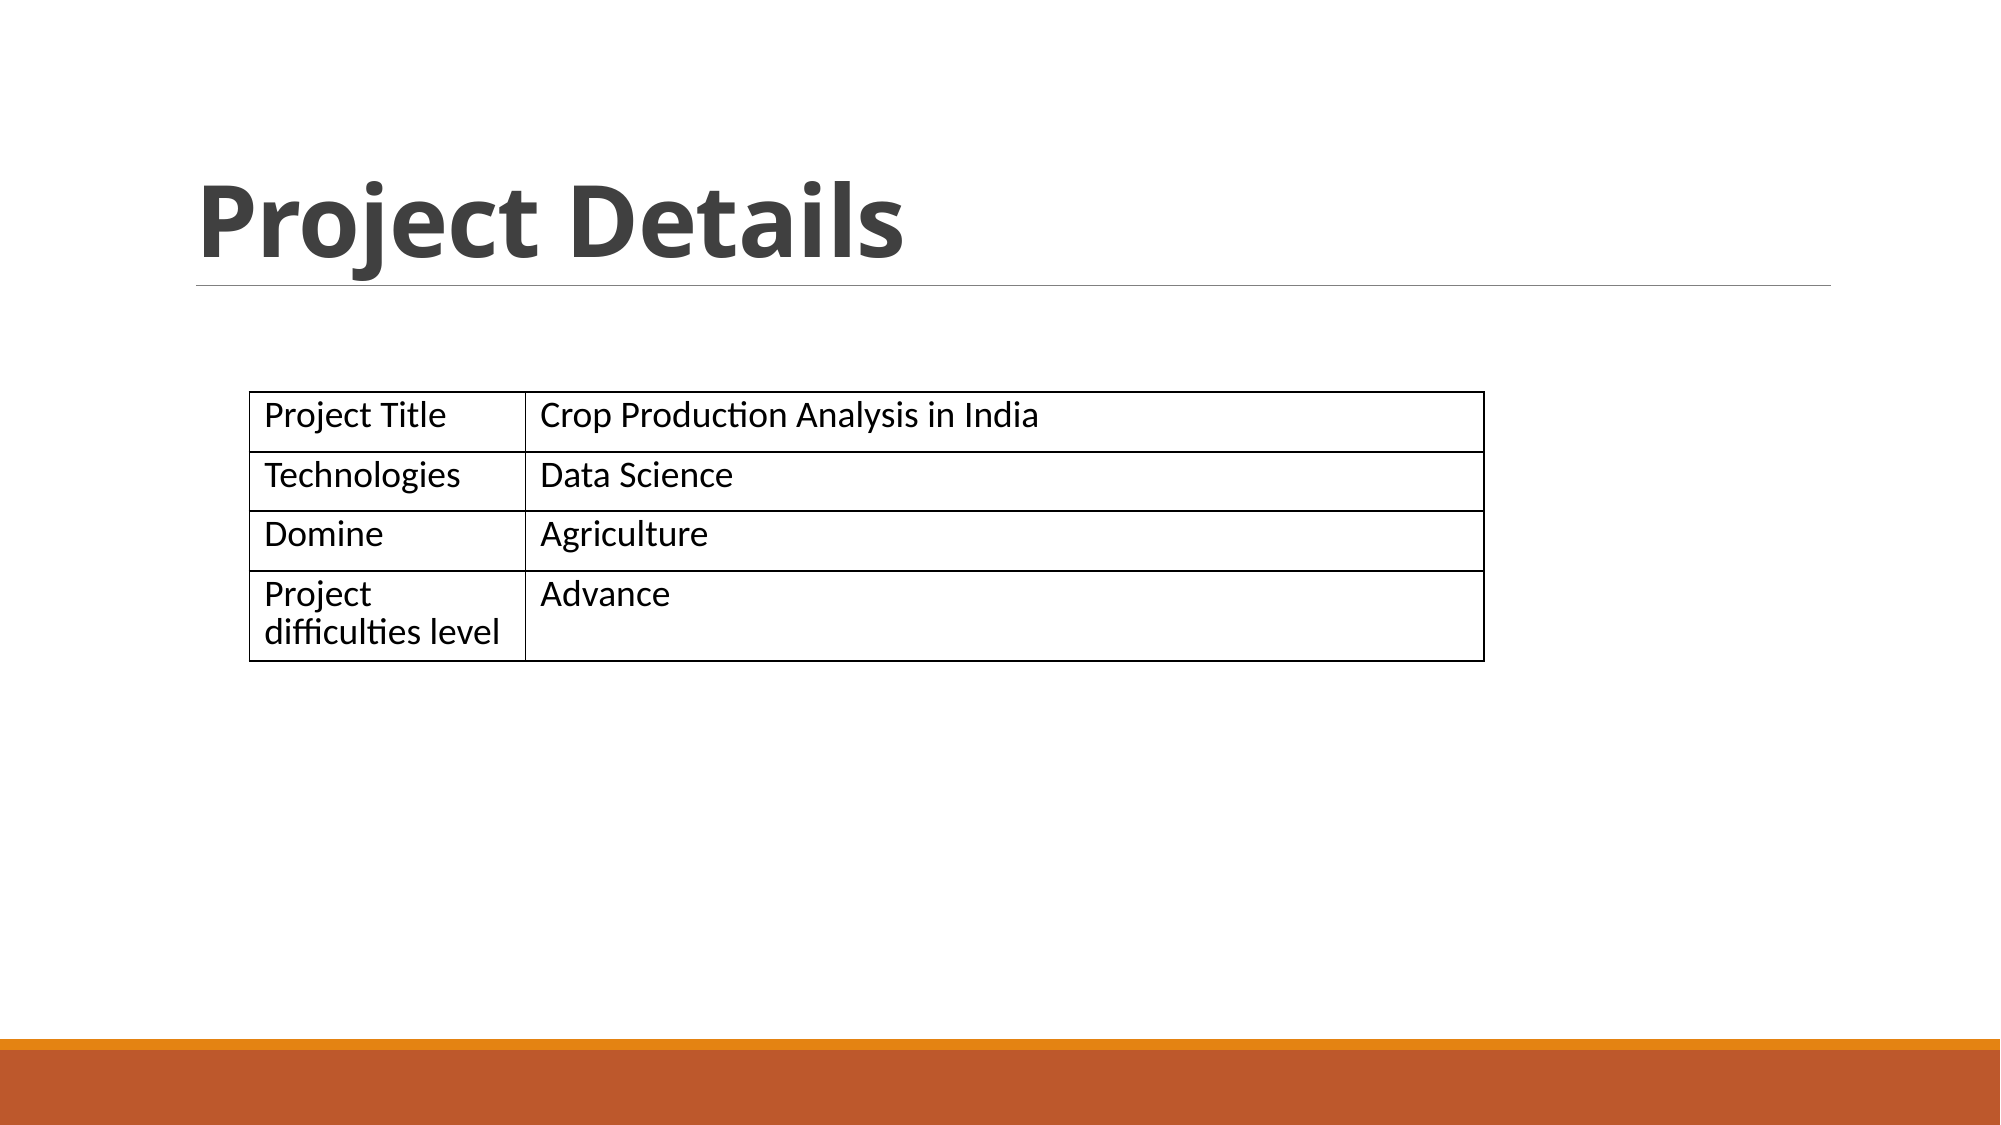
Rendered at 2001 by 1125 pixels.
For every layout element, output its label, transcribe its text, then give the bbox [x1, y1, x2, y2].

table_cell Data Science [526, 453, 1483, 510]
table_cell Advance [526, 572, 1483, 660]
table_cell Project difficulties level [250, 572, 525, 660]
title Project Details [180, 47, 1830, 285]
table_cell Agriculture [526, 512, 1483, 570]
table_header Project Title [250, 393, 525, 451]
table_cell Domine [250, 512, 525, 570]
table_cell Technologies [250, 453, 525, 510]
table_header Crop Production Analysis in India [526, 393, 1483, 451]
